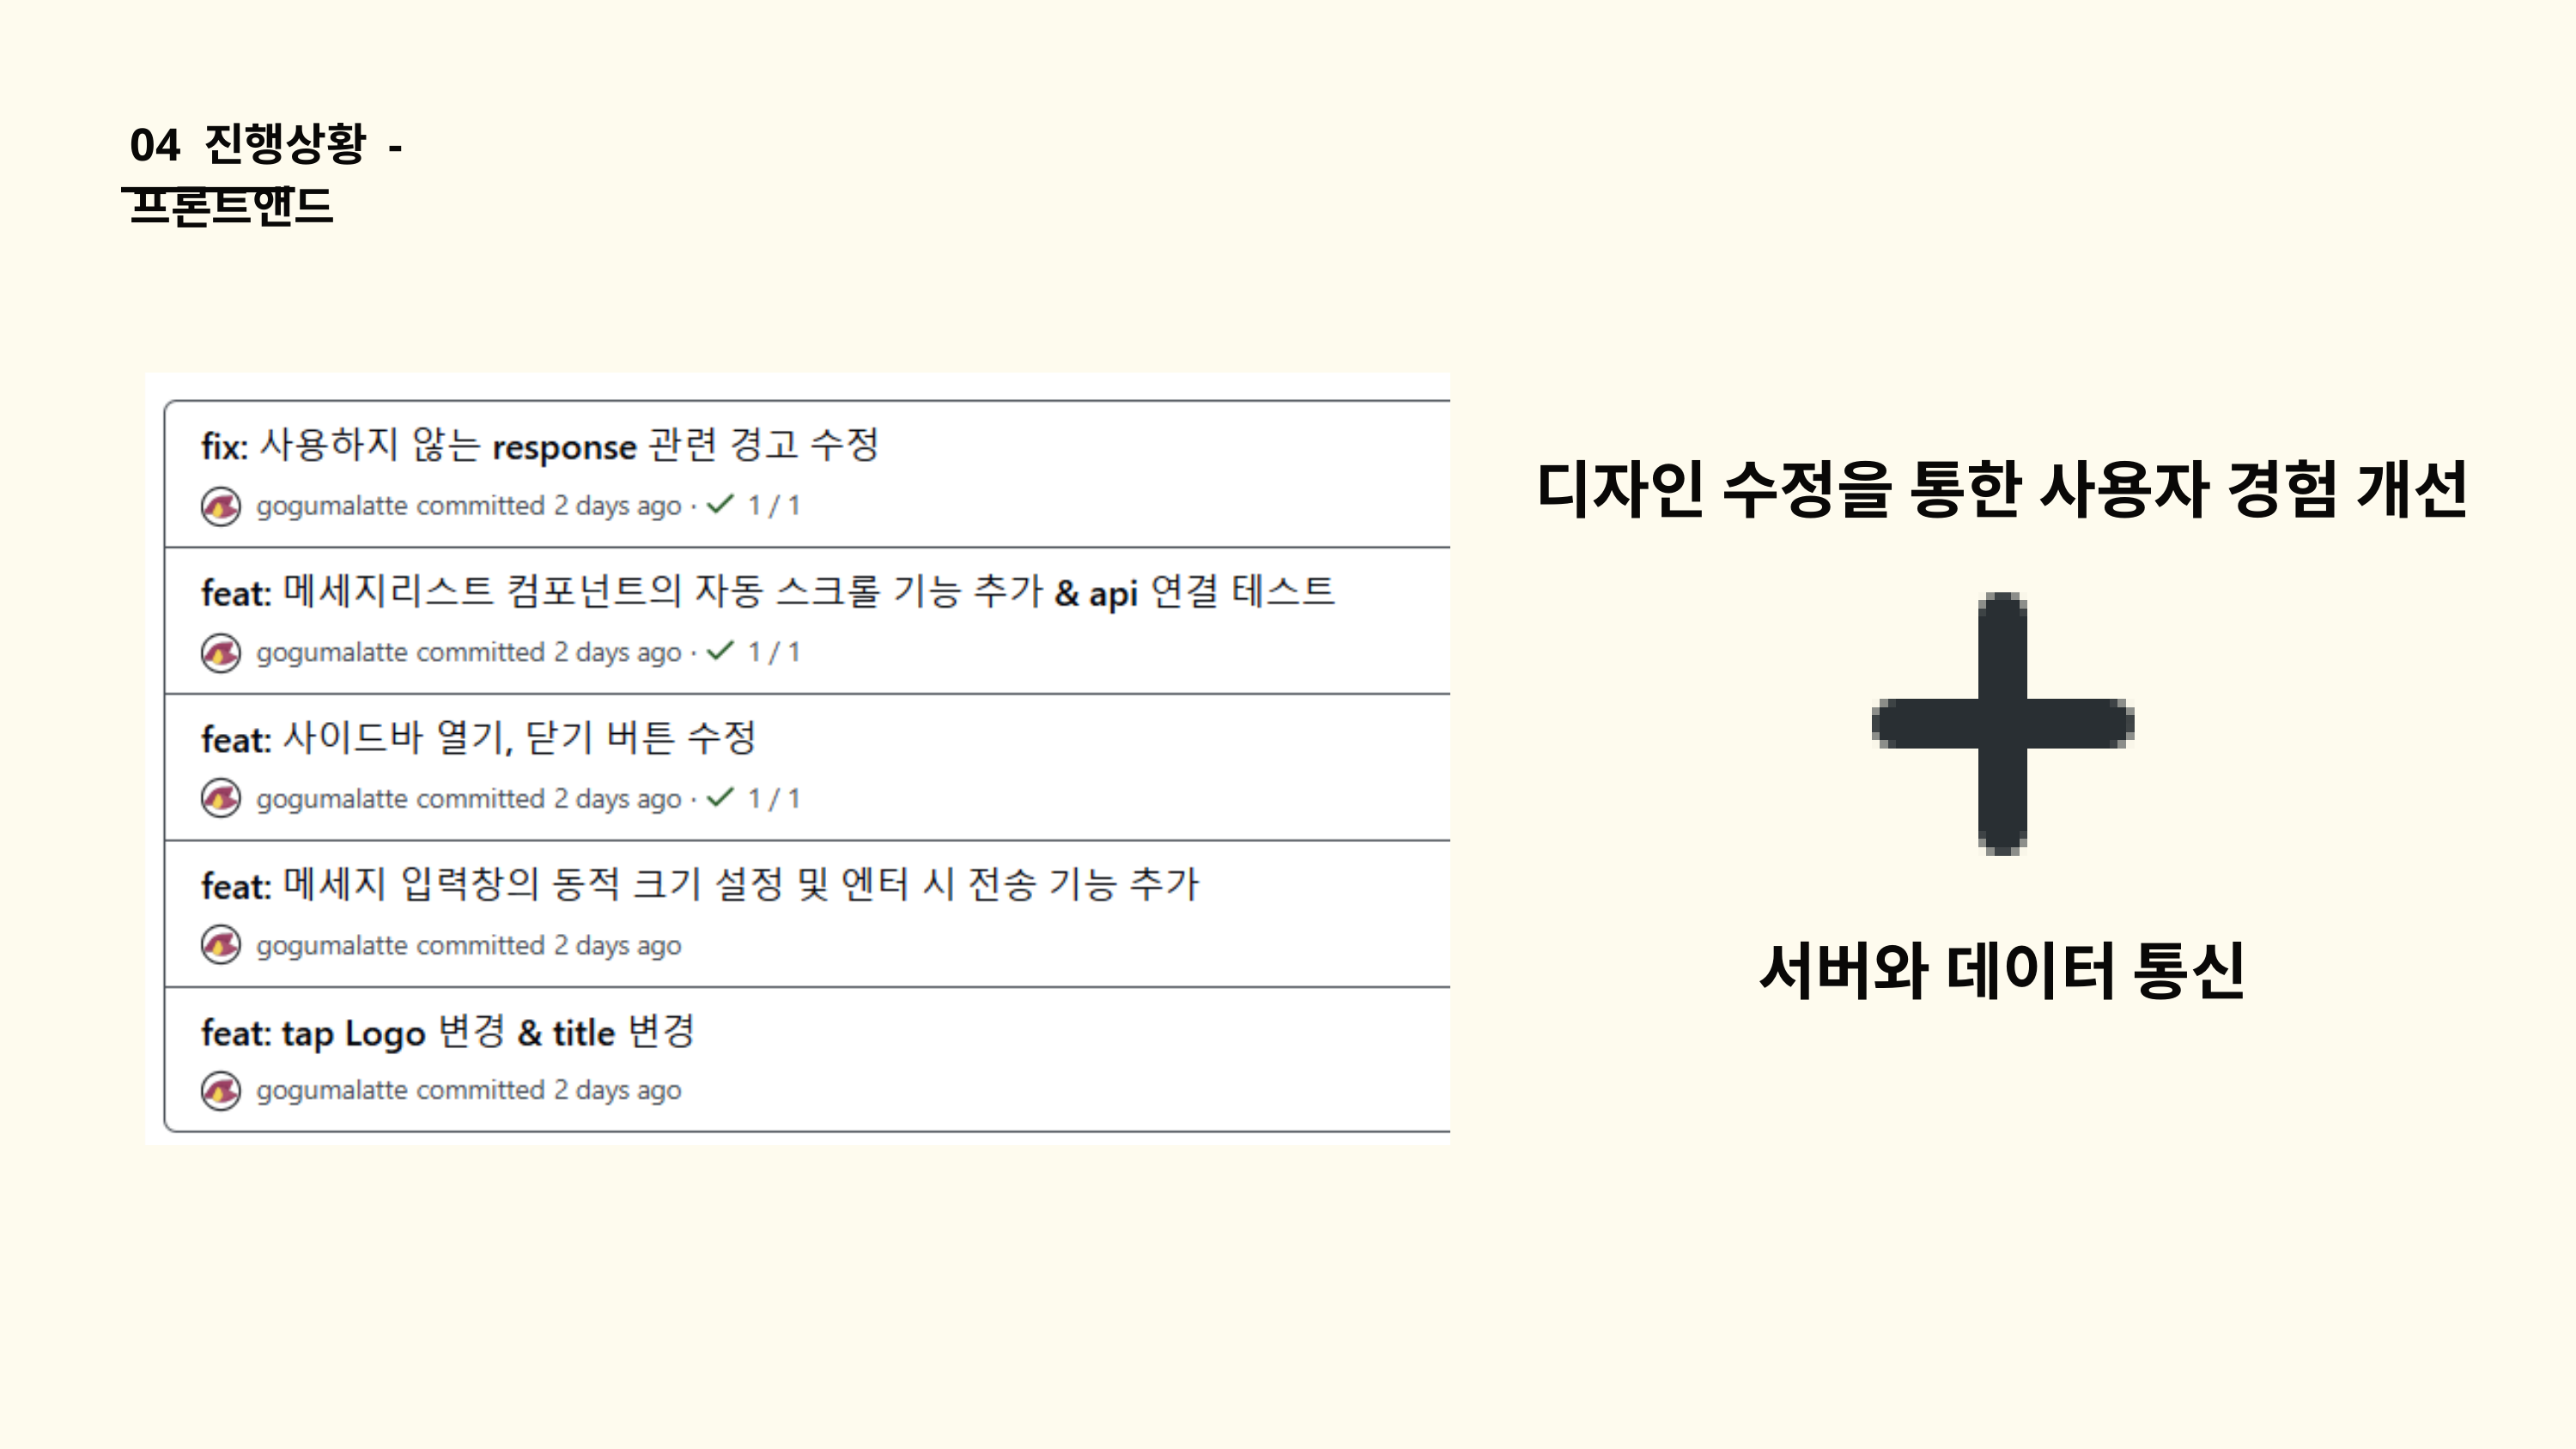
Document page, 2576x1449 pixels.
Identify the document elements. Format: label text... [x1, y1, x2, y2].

text_box 04 진행상황 - 프론트앤드 [130, 107, 608, 233]
text_box [144, 373, 1451, 1145]
text_box [1872, 592, 2135, 856]
text_box 서버와 데이터 통신 [1755, 919, 2251, 1008]
text_box 디자인 수정을 통한 사용자 경험 개선 [1527, 438, 2480, 526]
